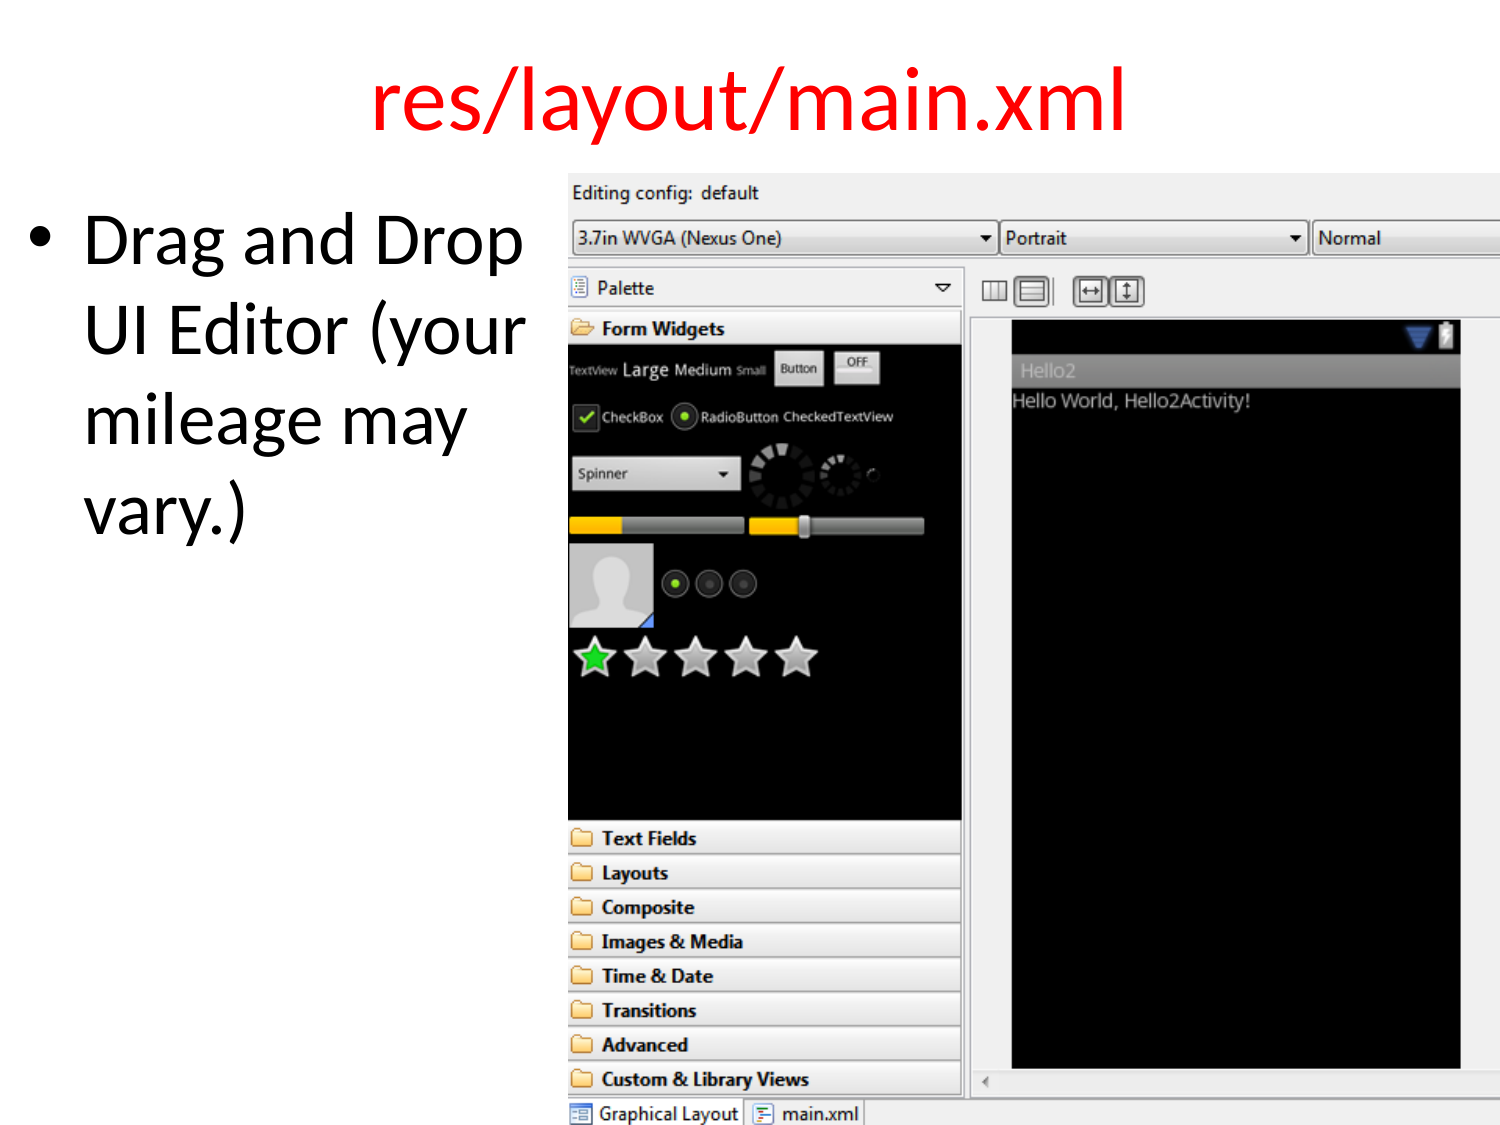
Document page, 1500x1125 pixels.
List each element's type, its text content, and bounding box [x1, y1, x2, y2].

picture [568, 173, 1500, 1125]
title res/layout/main.xml [75, 0, 1425, 188]
list Drag and Drop UI Editor (your mileage may vary.) [12, 182, 550, 1038]
